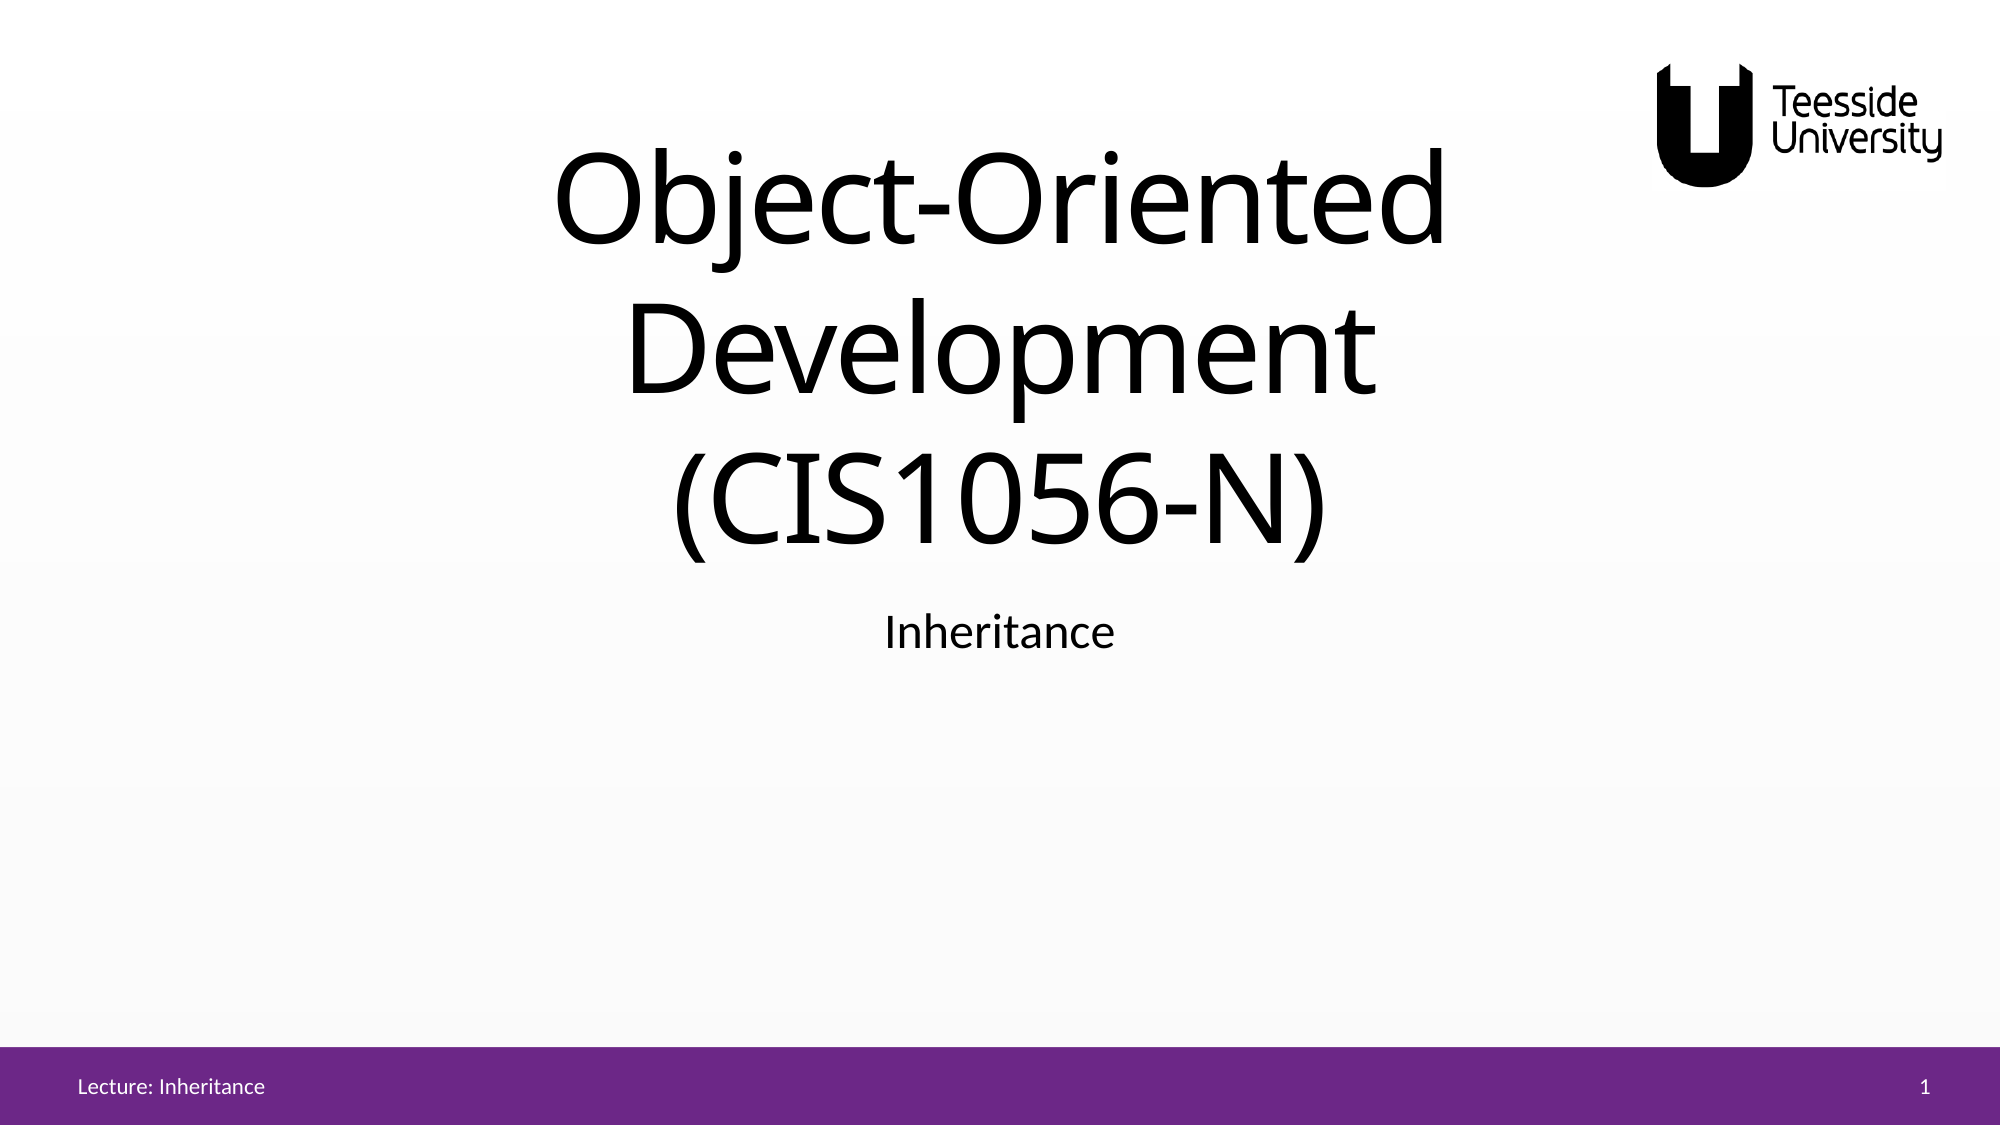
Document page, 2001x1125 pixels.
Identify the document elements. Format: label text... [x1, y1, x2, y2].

picture [1652, 59, 1946, 191]
subtitle Inheritance [249, 590, 1750, 863]
title Object-Oriented Development (CIS1056-N) [249, 184, 1750, 576]
footer Lecture: Inheritance [62, 1068, 1811, 1103]
slide_number 1 [1833, 1068, 1946, 1103]
